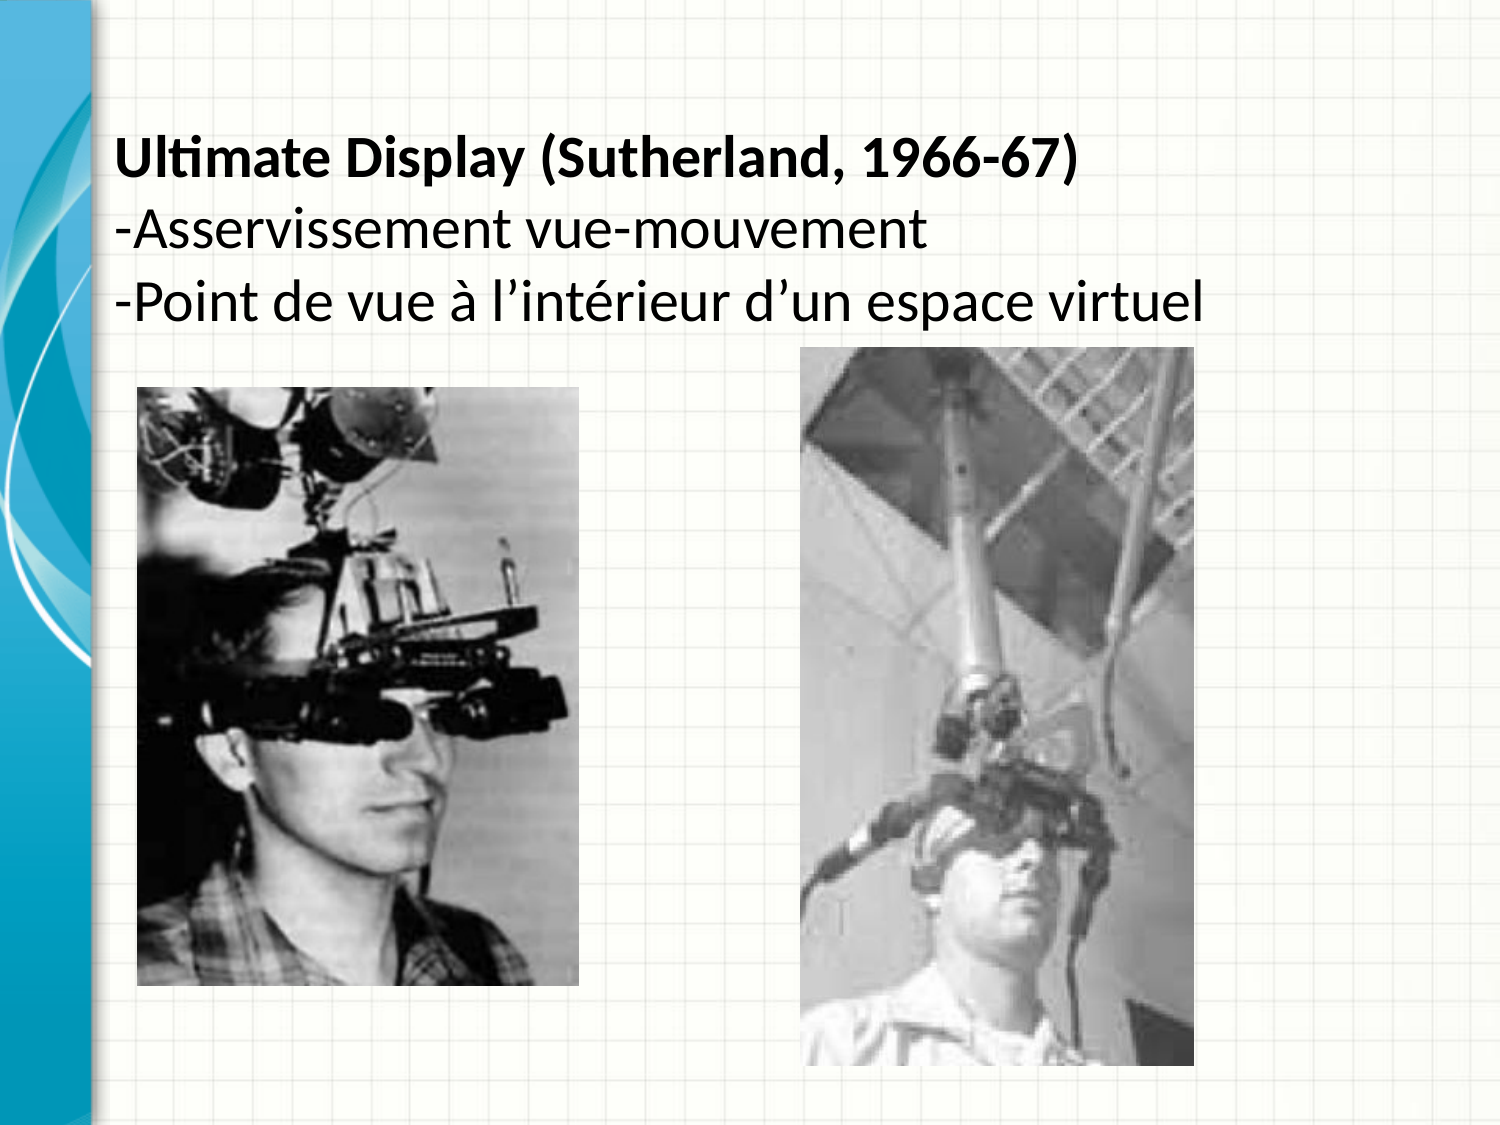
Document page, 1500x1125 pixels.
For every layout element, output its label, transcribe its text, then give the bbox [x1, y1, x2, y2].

picture [0, 0, 1500, 1125]
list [137, 387, 579, 987]
title Ultimate Display (Sutherland, 1966-67) -Asservissement vue-mouvement -Point de vue à l’intérieur d’un espace virtuel [99, 37, 1450, 413]
